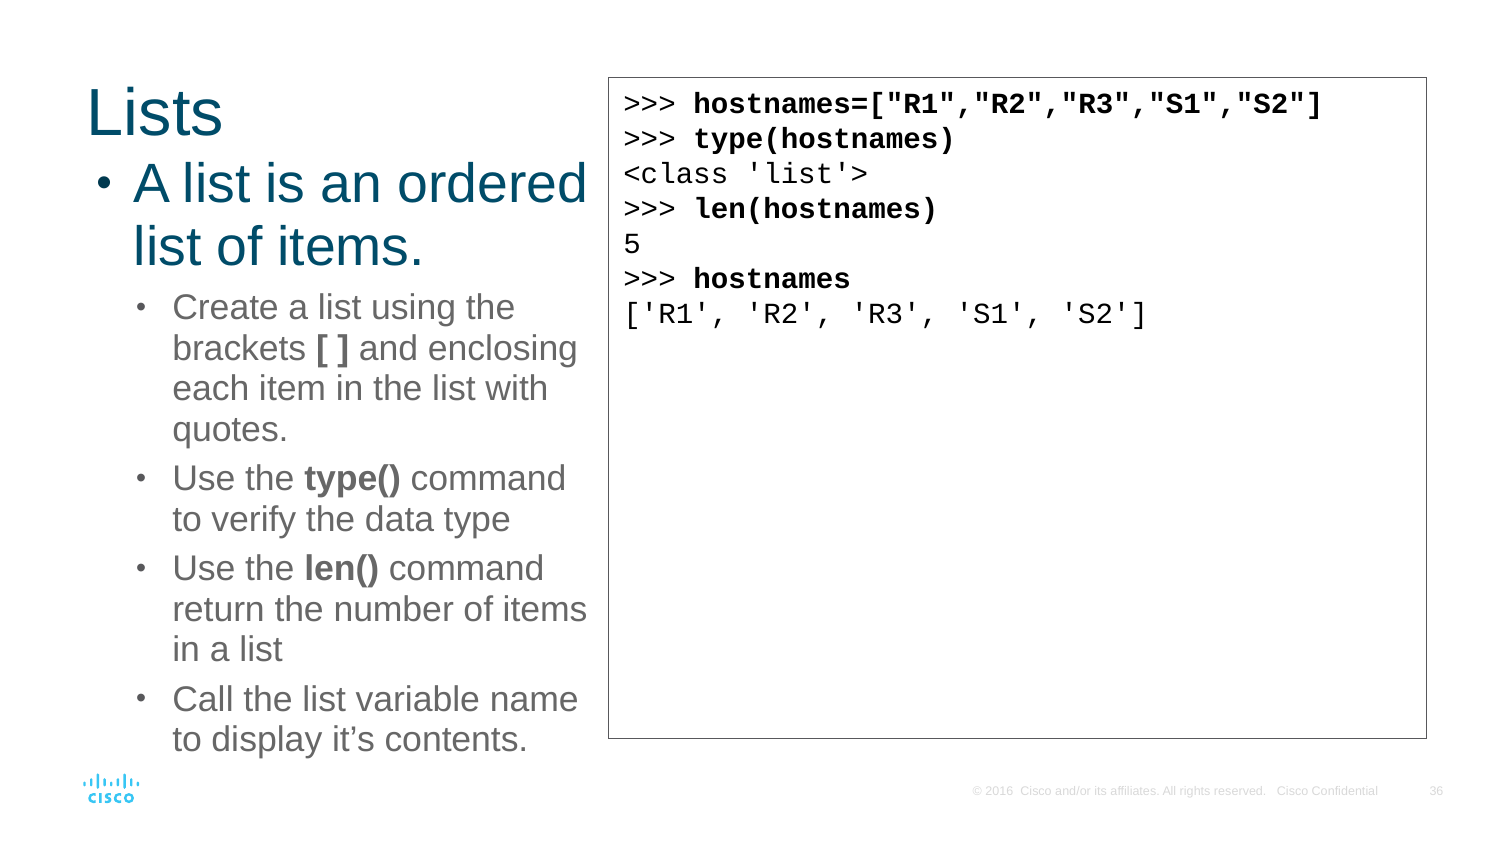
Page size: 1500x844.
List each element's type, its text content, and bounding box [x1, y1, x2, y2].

text_box >>> hostnames=["R1","R2","R3","S1","S2"] >>> type(hostnames) <class 'list'> >>> len(hostnames) 5 >>> hostnames ['R1', 'R2', 'R3', 'S1', 'S2'] [608, 77, 1427, 739]
list A list is an ordered list of items. Create a list using the brackets [ ] and enclosing each item in the list with quotes. Use the type() command to verify the data type Use the len() command return the number of items in a list Call the list variable name to display it’s contents. [71, 176, 613, 778]
title Lists [71, 55, 1441, 176]
